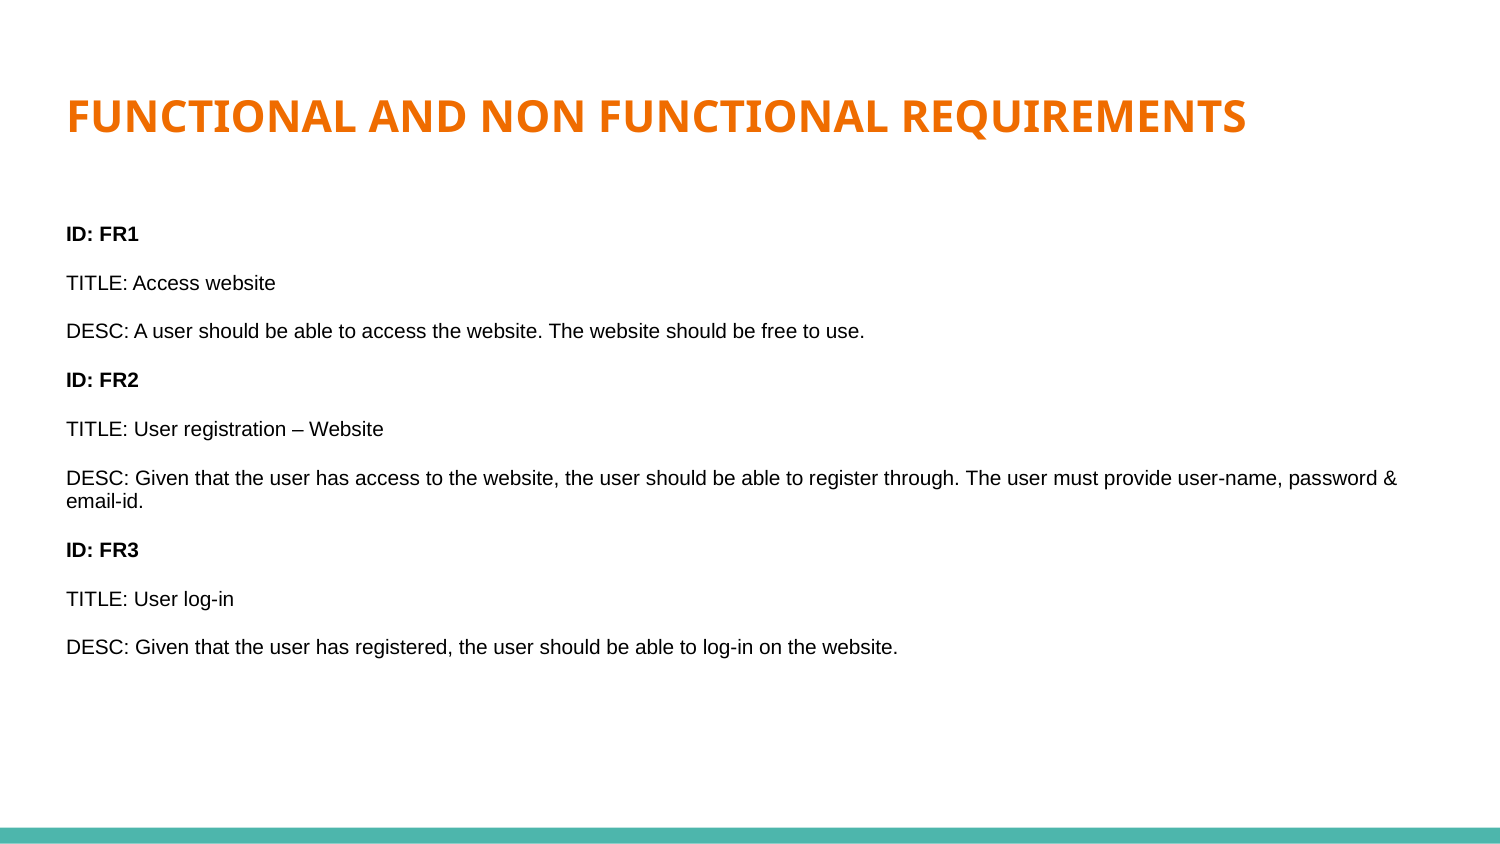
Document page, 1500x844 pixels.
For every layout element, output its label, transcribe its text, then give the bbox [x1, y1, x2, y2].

title FUNCTIONAL AND NON FUNCTIONAL REQUIREMENTS [51, 72, 1449, 189]
list ID: FR1 TITLE: Access website DESC: A user should be able to access the website. The website should be free to use. ID: FR2 TITLE: User registration – Website DESC: Given that the user has access to the website, the user should be able to register through. The user must provide user-name, password & email-id. ID: FR3 TITLE: User log-in DESC: Given that the user has registered, the user should be able to log-in on the website. [51, 207, 1449, 750]
